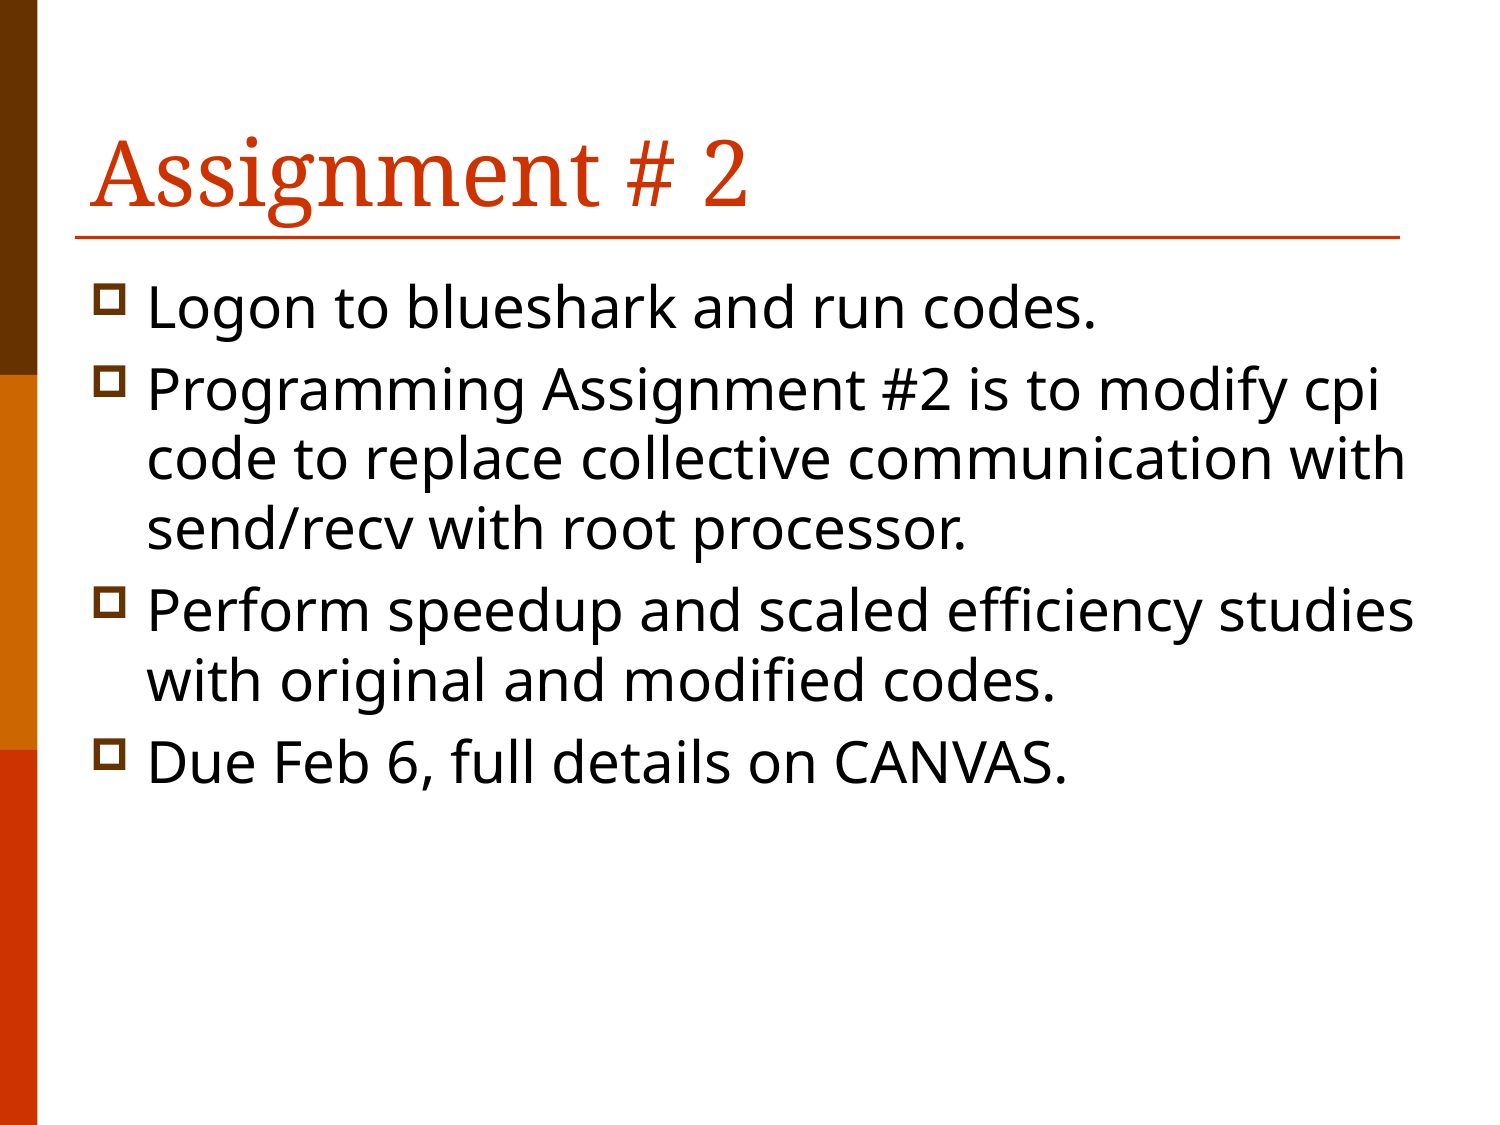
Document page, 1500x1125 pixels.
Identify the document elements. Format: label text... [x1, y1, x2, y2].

title Assignment # 2 [74, 45, 1426, 233]
list Logon to blueshark and run codes. Programming Assignment #2 is to modify cpi code to replace collective communication with send/recv with root processor. Perform speedup and scaled efficiency studies with original and modified codes. Due Feb 6, full details on CANVAS. [74, 262, 1463, 1076]
